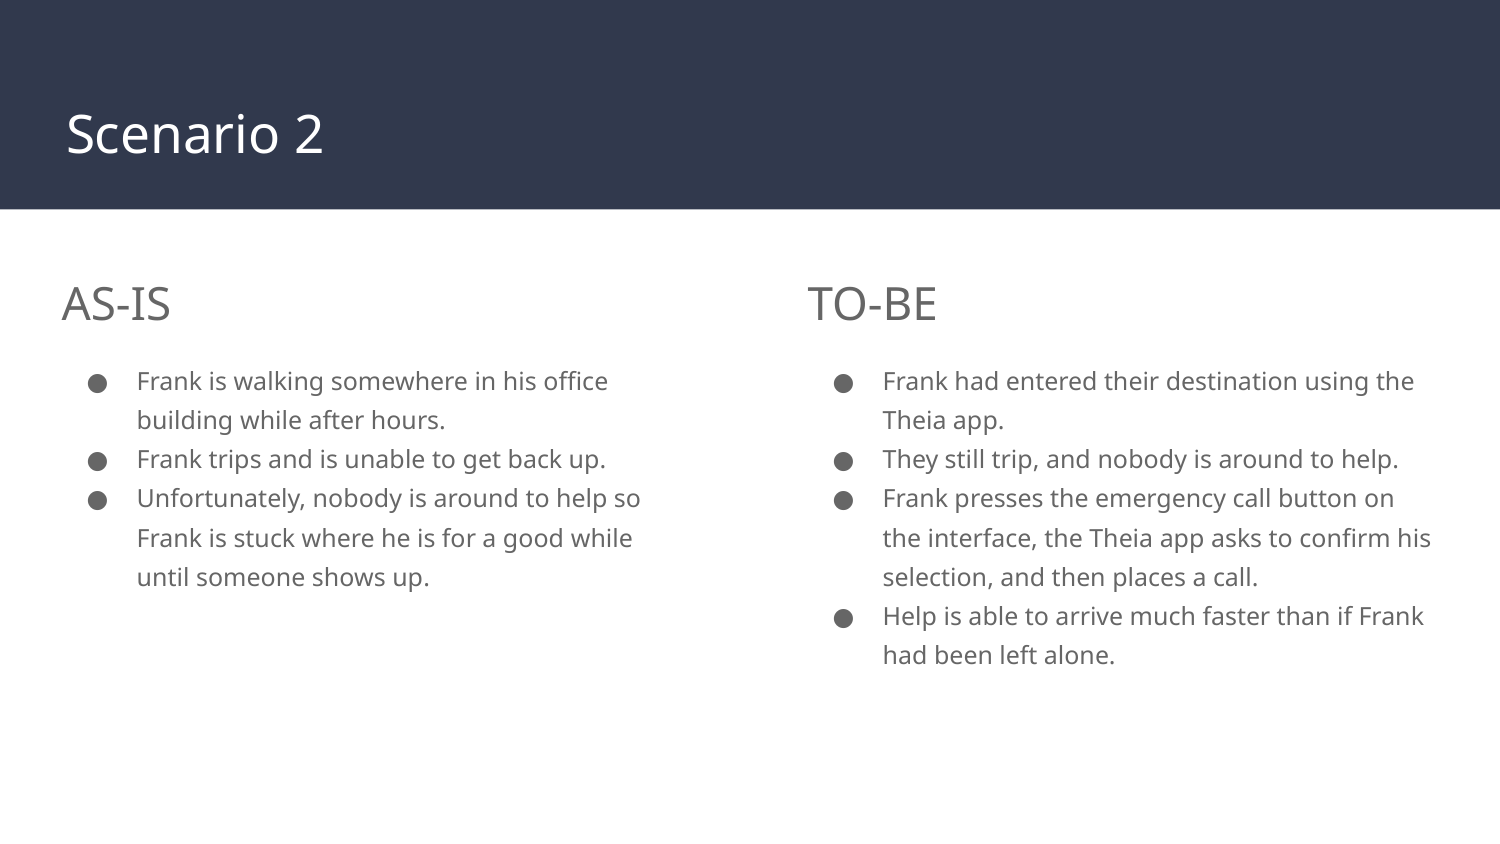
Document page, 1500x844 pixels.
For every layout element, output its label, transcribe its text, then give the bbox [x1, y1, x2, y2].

list AS-IS Frank is walking somewhere in his office building while after hours. Frank trips and is unable to get back up. Unfortunately, nobody is around to help so Frank is stuck where he is for a good while until someone shows up. [46, 247, 703, 752]
title Scenario 2 [51, 82, 1449, 185]
list TO-BE Frank had entered their destination using the Theia app. They still trip, and nobody is around to help. Frank presses the emergency call button on the interface, the Theia app asks to confirm his selection, and then places a call. Help is able to arrive much faster than if Frank had been left alone. [792, 247, 1449, 752]
